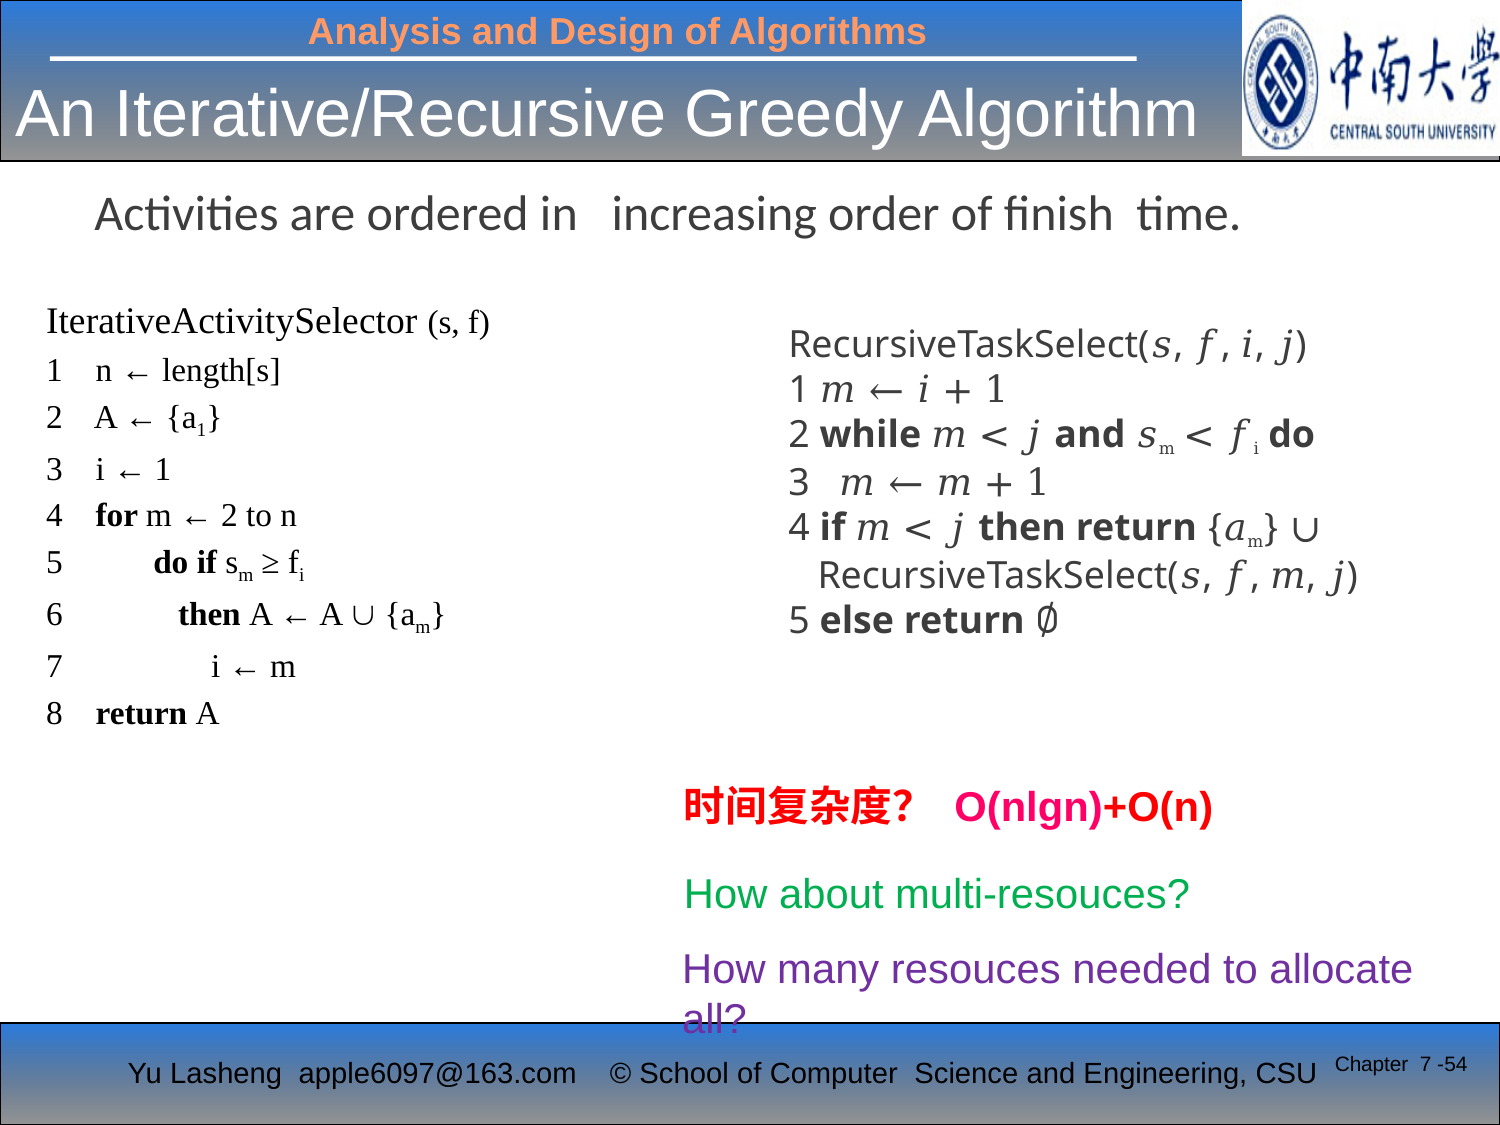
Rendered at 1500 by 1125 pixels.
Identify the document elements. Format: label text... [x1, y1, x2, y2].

text_box How many resouces needed to allocate all? [667, 934, 1500, 1050]
text_box How about multi-resouces? [669, 859, 1206, 925]
slide_number Chapter 7 -54 [1293, 1042, 1483, 1118]
text_box O(nlgn)+O(n) [939, 772, 1229, 838]
picture [1242, 0, 1500, 156]
text_box 时间复杂度？ [669, 772, 939, 838]
text_box Activities are ordered in increasing order of finish time. [79, 172, 1376, 248]
text_box RecursiveTaskSelect(𝑠, 𝑓, 𝑖, 𝑗) 1 𝑚 ← 𝑖 + 1 2 while 𝑚 < 𝑗 and 𝑠m < 𝑓i do 3 𝑚 ← 𝑚 + 1 4 if 𝑚 < 𝑗 then return {𝑎m} ∪ RecursiveTaskSelect(𝑠, 𝑓, 𝑚, 𝑗) 5 else return ∅ [773, 312, 1500, 649]
title An Iterative/Recursive Greedy Algorithm [0, 54, 1476, 156]
list IterativeActivitySelector (s, f) 1 n ← length[s] 2 A ← {a1} 3 i ← 1 4 for m ← 2 to n 5 do if sm ≥ fi 6 then A ← A  {am} 7 i ← m 8 return A [0, 288, 780, 811]
